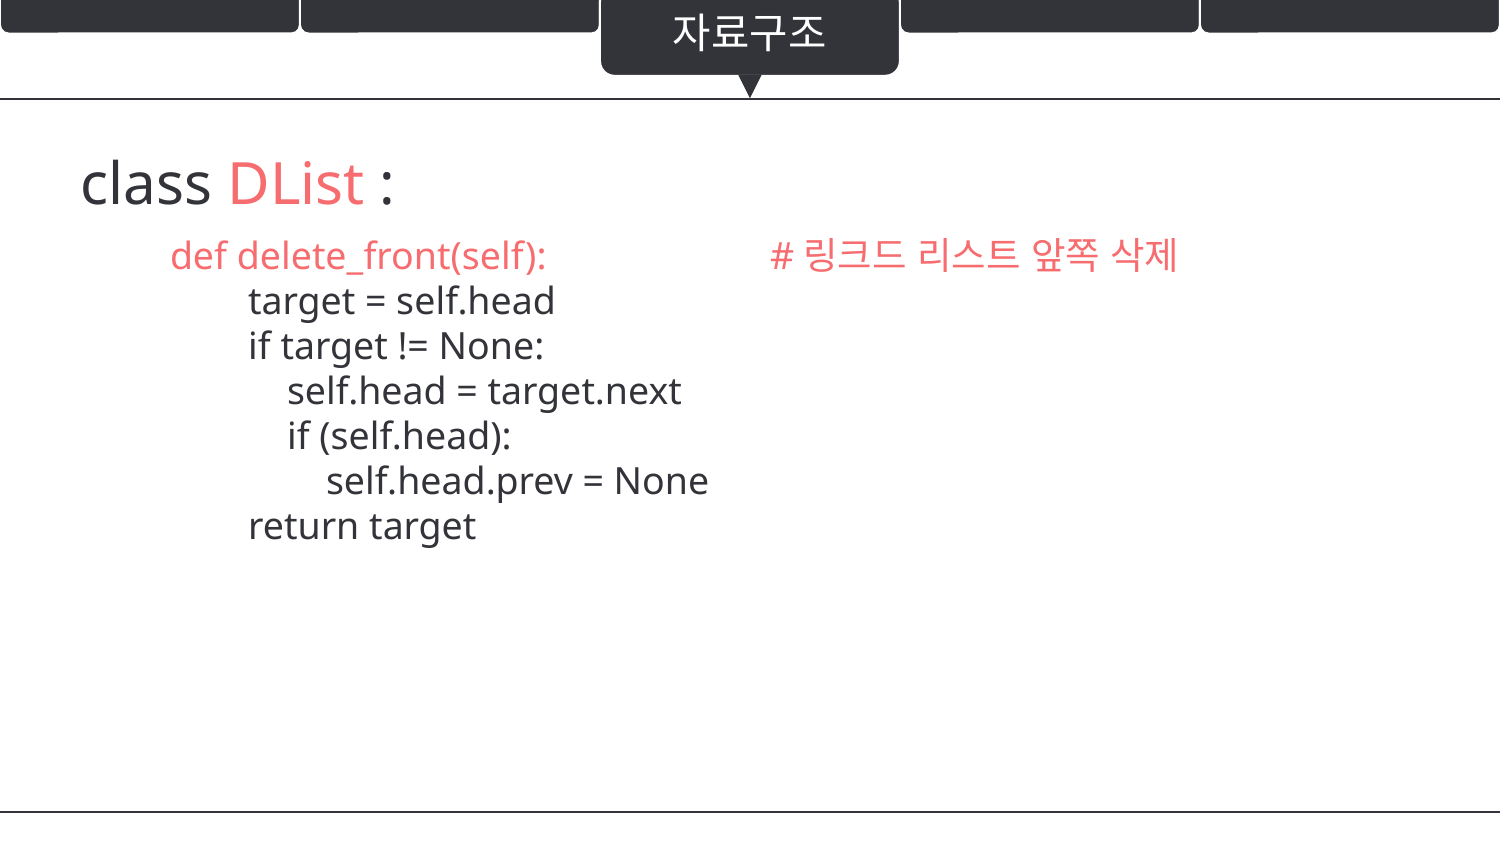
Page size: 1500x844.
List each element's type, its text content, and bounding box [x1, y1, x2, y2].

text_box 자료구조 [657, 0, 842, 65]
text_box def delete_front(self): #링크드 리스트 앞쪽 삭제 target = self.head if target != None: self.head = target.next if (self.head): self.head.prev = None return target [155, 224, 1195, 554]
text_box class DList : [65, 138, 411, 224]
